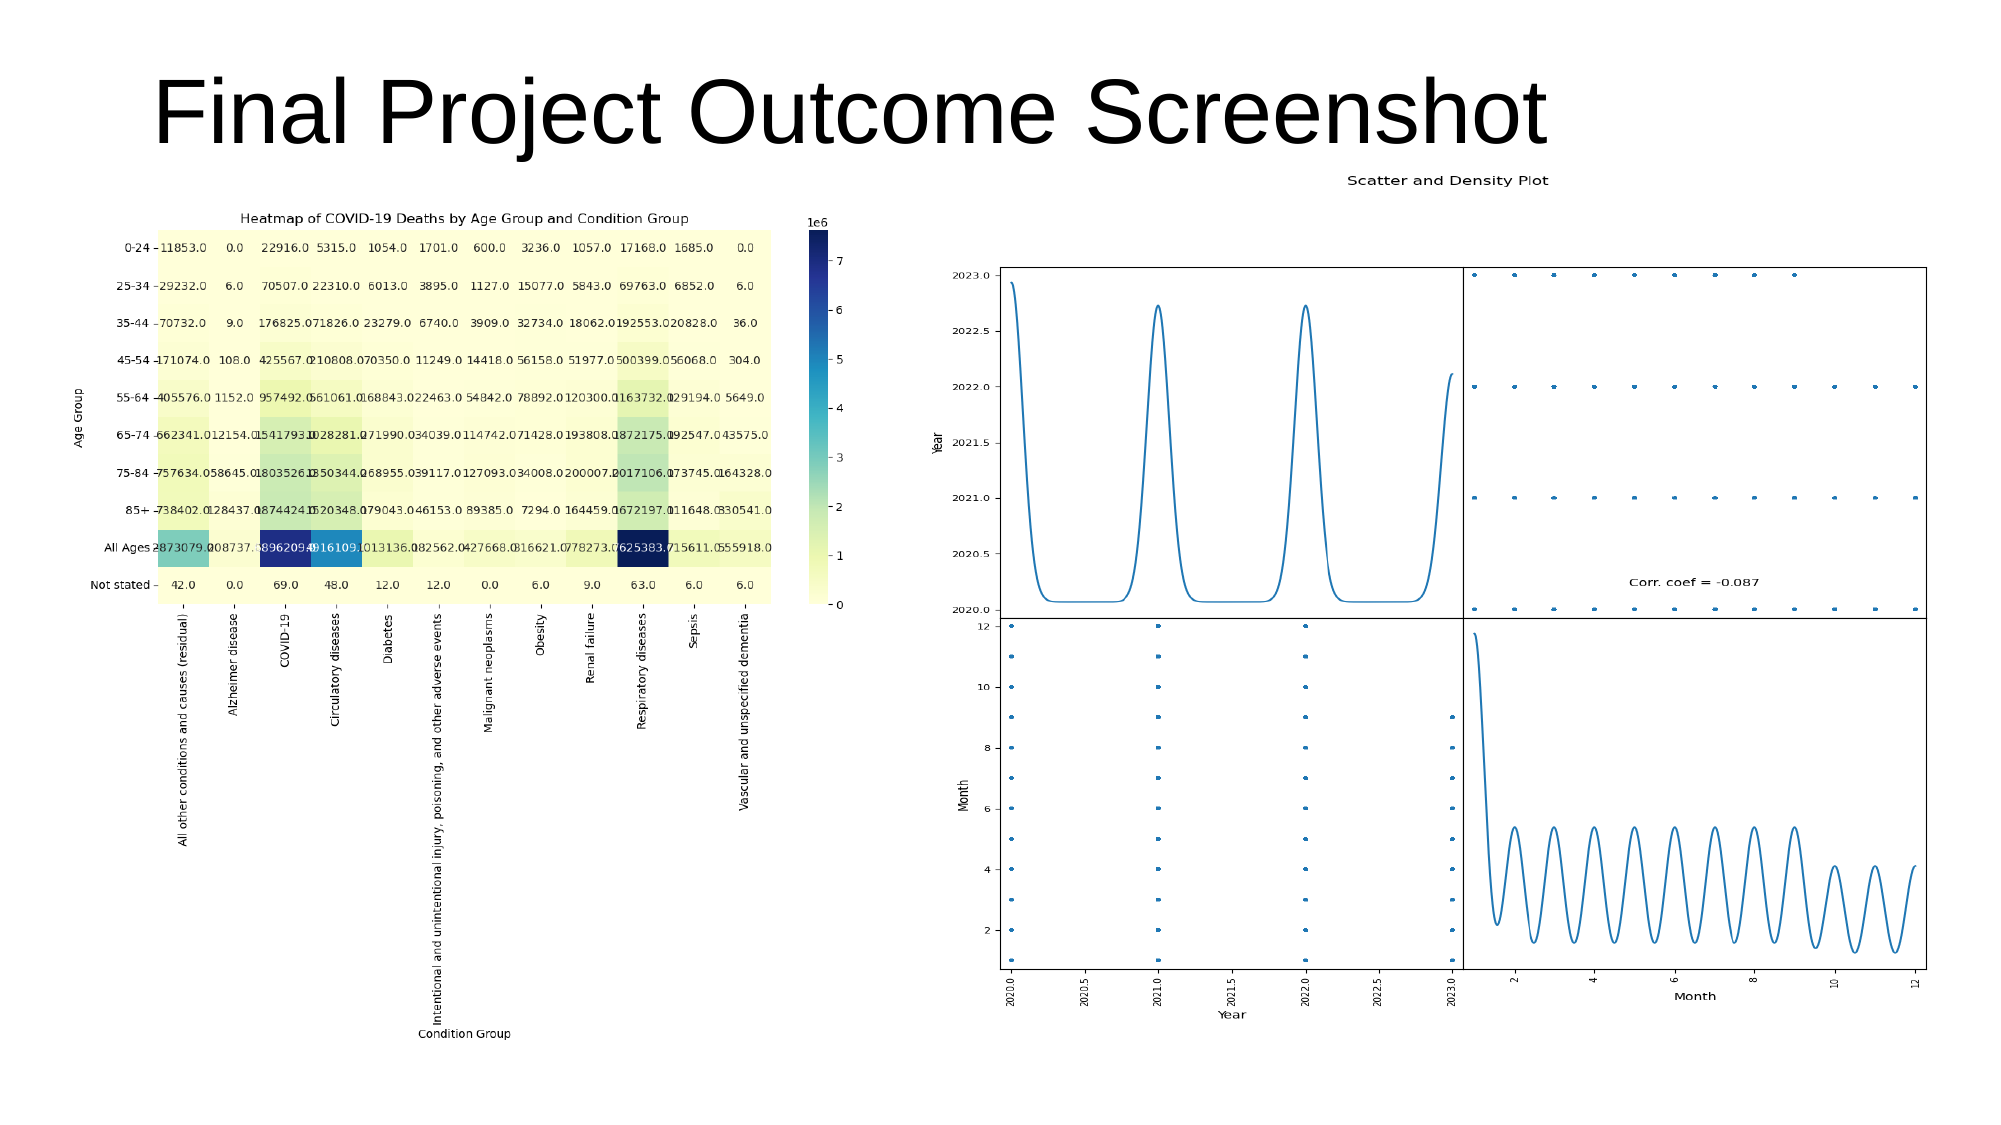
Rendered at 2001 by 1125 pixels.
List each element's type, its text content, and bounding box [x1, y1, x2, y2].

picture [922, 168, 1935, 1029]
title Final Project Outcome Screenshot [137, 59, 1863, 278]
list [64, 205, 852, 1049]
